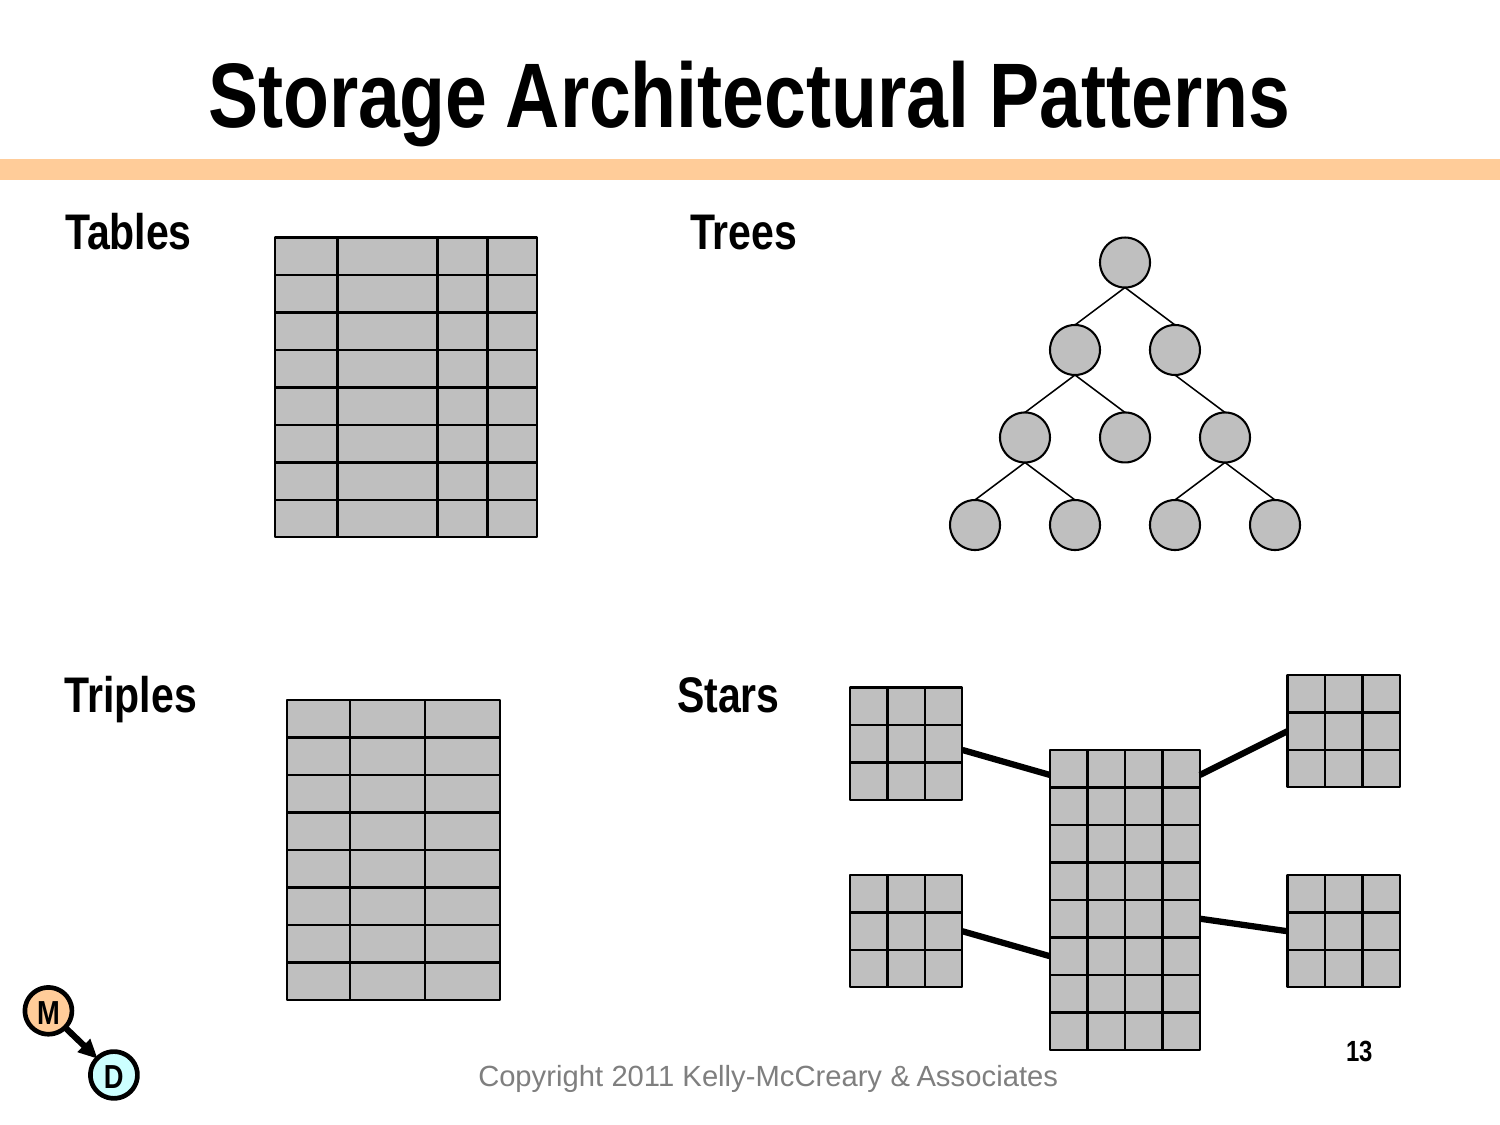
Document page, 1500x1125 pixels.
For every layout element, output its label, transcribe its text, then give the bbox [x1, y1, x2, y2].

title Storage Architectural Patterns [75, 45, 1425, 138]
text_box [1049, 749, 1201, 1051]
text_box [1287, 874, 1401, 988]
text_box [424, 887, 500, 924]
text_box [287, 812, 349, 849]
text_box [424, 699, 500, 737]
list Tables [50, 187, 238, 268]
text_box [349, 887, 424, 924]
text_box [274, 237, 538, 538]
list Trees [675, 200, 838, 268]
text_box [962, 930, 1051, 957]
slide_number [112, 1025, 425, 1100]
text_box [424, 924, 500, 962]
text_box [349, 737, 424, 774]
text_box [287, 962, 349, 1000]
footer Copyright 2011 Kelly-McCreary & Associates [424, 1049, 1113, 1125]
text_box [1287, 674, 1401, 788]
text_box Triples [50, 637, 225, 730]
text_box [287, 887, 349, 924]
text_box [962, 749, 1051, 776]
text_box [349, 849, 424, 887]
text_box [349, 924, 424, 962]
text_box [424, 812, 500, 849]
text_box [424, 849, 500, 887]
text_box [349, 962, 424, 1000]
text_box [287, 699, 349, 737]
text_box [349, 812, 424, 849]
text_box [287, 924, 349, 962]
text_box [287, 737, 349, 774]
text_box [349, 699, 424, 737]
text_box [949, 237, 1301, 551]
text_box [424, 774, 500, 812]
text_box [287, 774, 349, 812]
text_box [424, 737, 500, 774]
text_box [849, 874, 963, 988]
text_box Stars [662, 637, 838, 730]
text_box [1199, 918, 1288, 932]
text_box [424, 962, 500, 1000]
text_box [849, 687, 963, 801]
slide_number 13 [1237, 1024, 1388, 1101]
text_box [287, 849, 349, 887]
text_box [349, 774, 424, 812]
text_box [1199, 731, 1288, 776]
